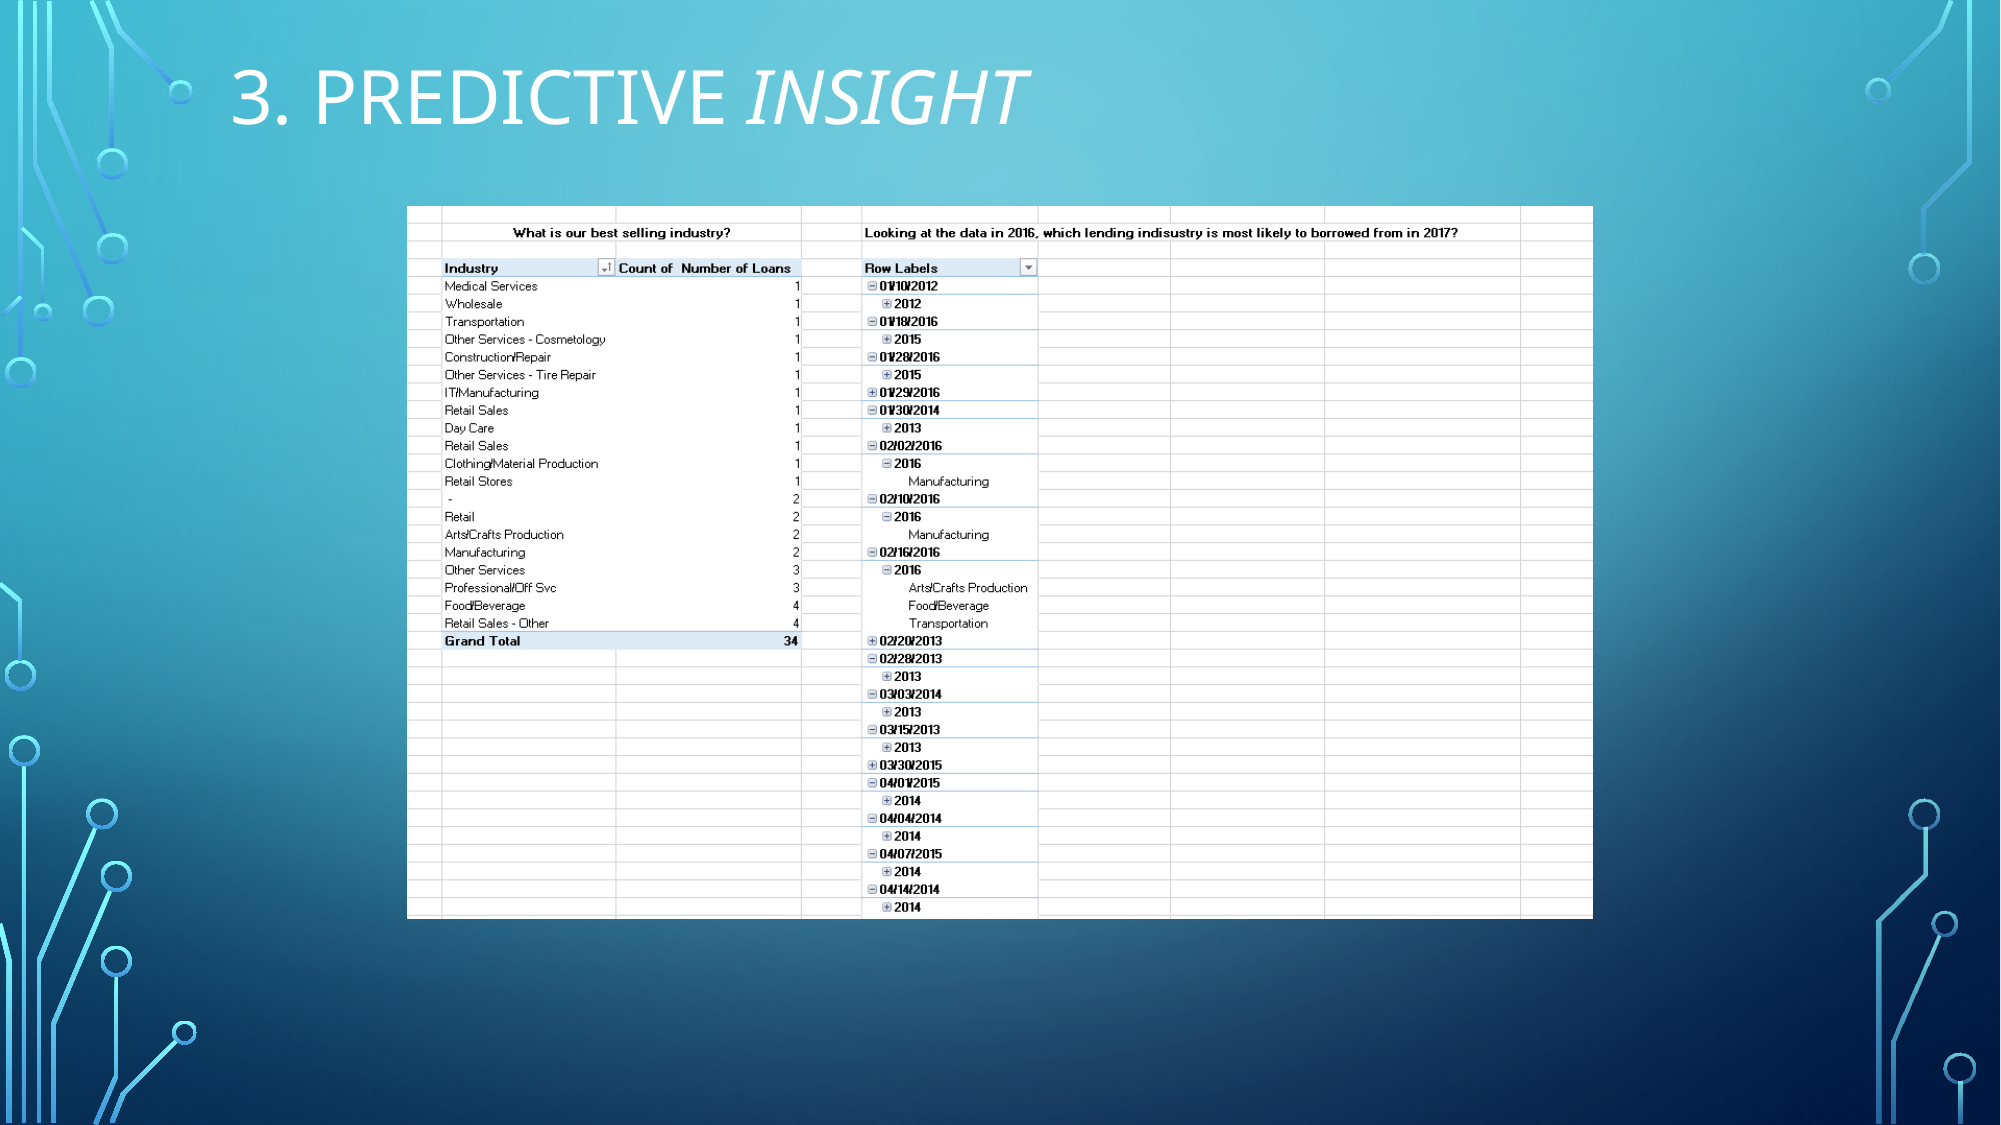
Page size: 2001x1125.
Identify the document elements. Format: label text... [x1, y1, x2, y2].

title 3. Predictive insight [214, 0, 1840, 222]
picture [406, 206, 1593, 919]
